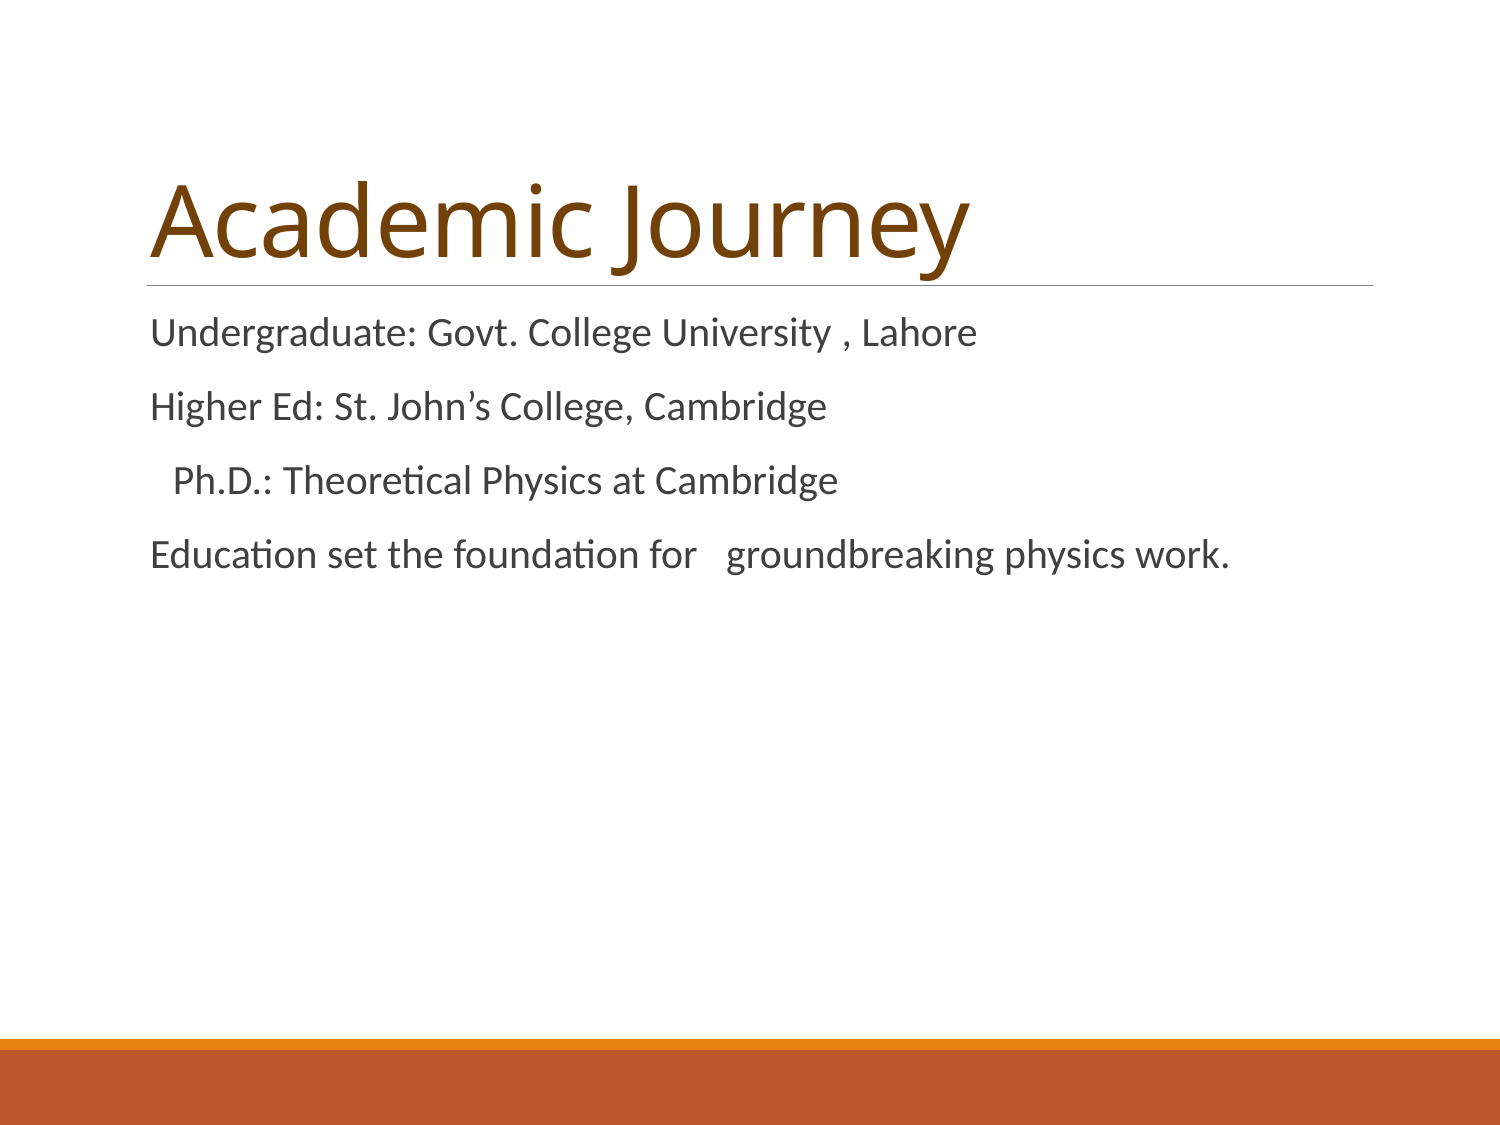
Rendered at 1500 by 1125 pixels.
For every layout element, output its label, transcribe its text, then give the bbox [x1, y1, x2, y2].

title Academic Journey [135, 47, 1373, 285]
list Undergraduate: Govt. College University , Lahore Higher Ed: St. John’s College, Cambridge Ph.D.: Theoretical Physics at Cambridge Education set the foundation for groundbreaking physics work. [135, 302, 1373, 963]
